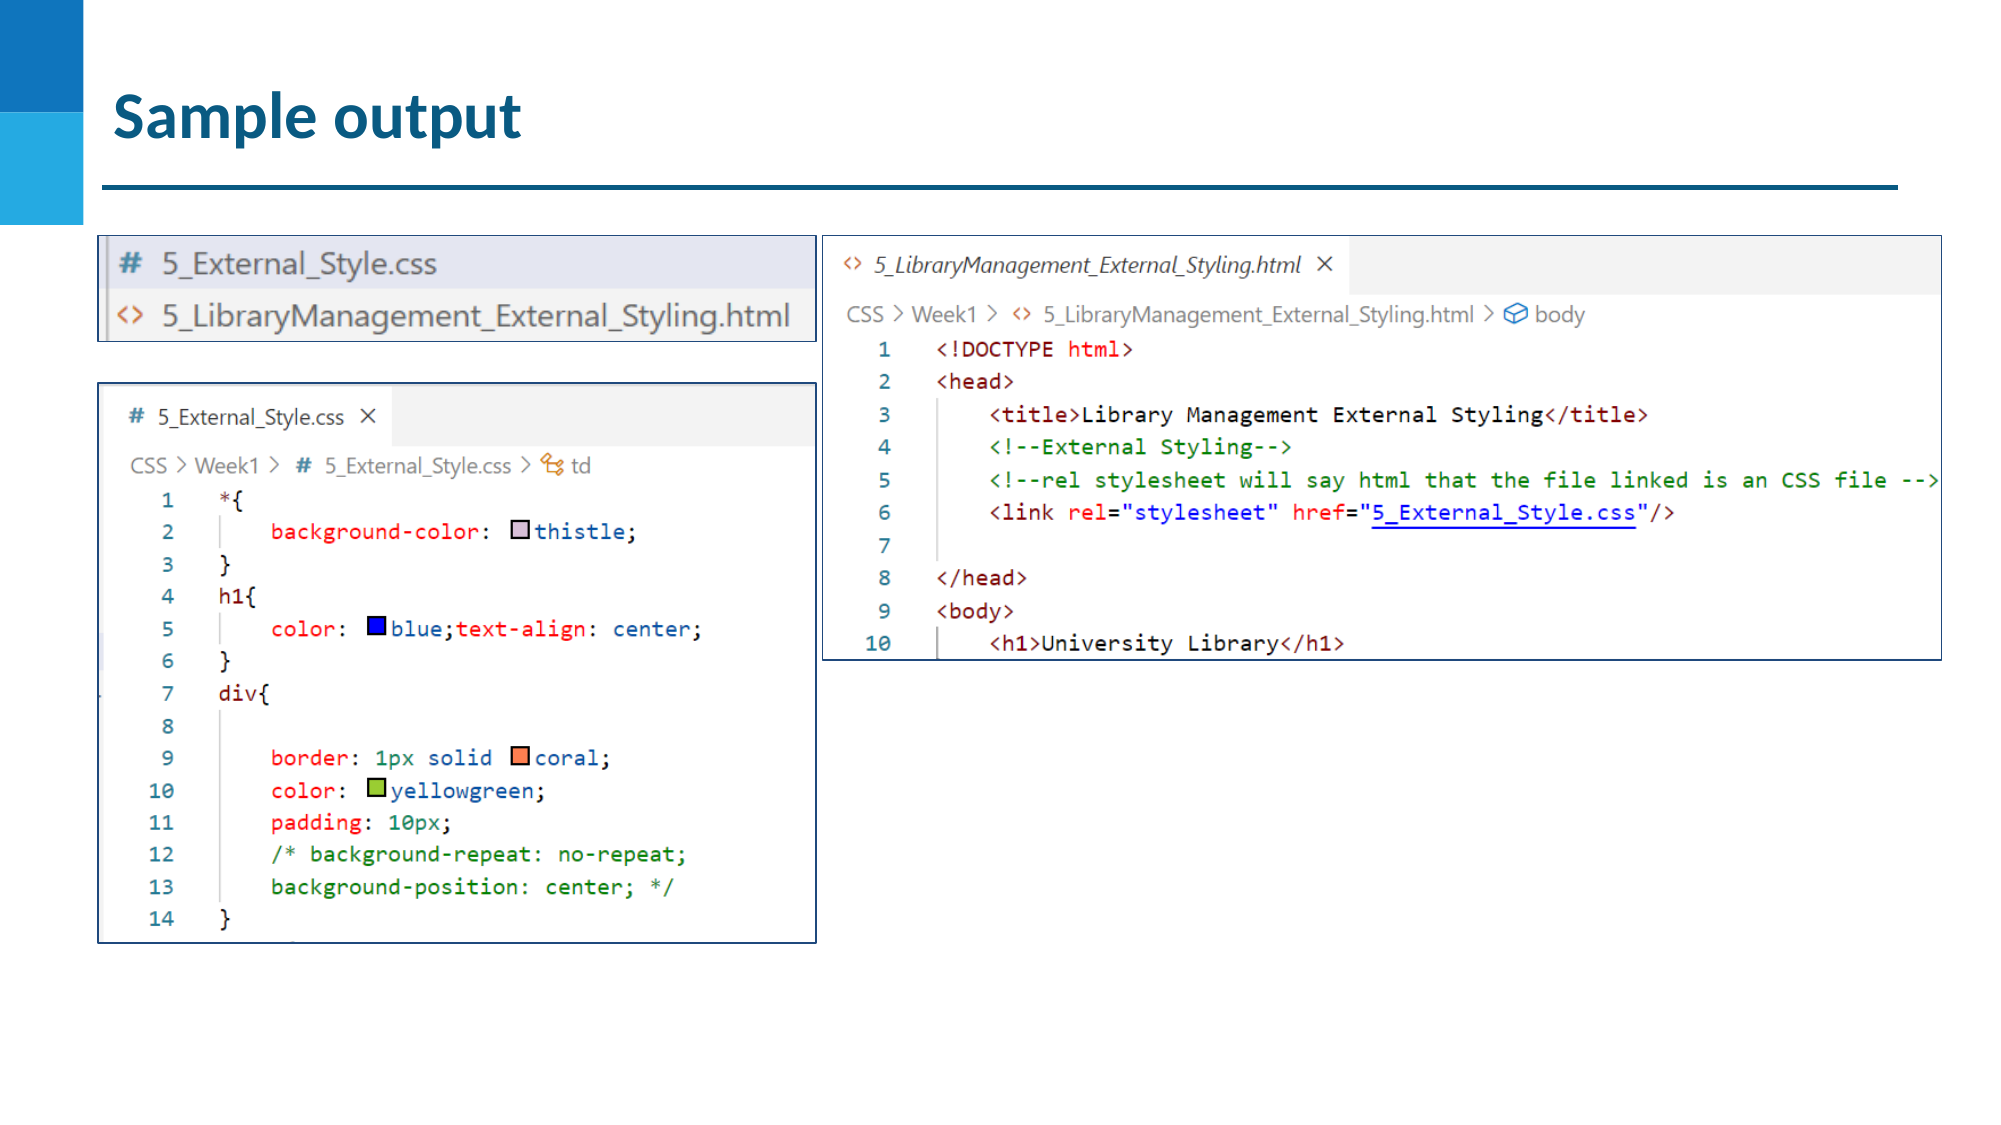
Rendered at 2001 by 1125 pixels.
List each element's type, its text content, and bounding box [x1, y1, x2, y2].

text_box Sample output [111, 68, 1907, 155]
picture [98, 235, 816, 341]
picture [98, 383, 816, 943]
picture [822, 235, 1941, 660]
